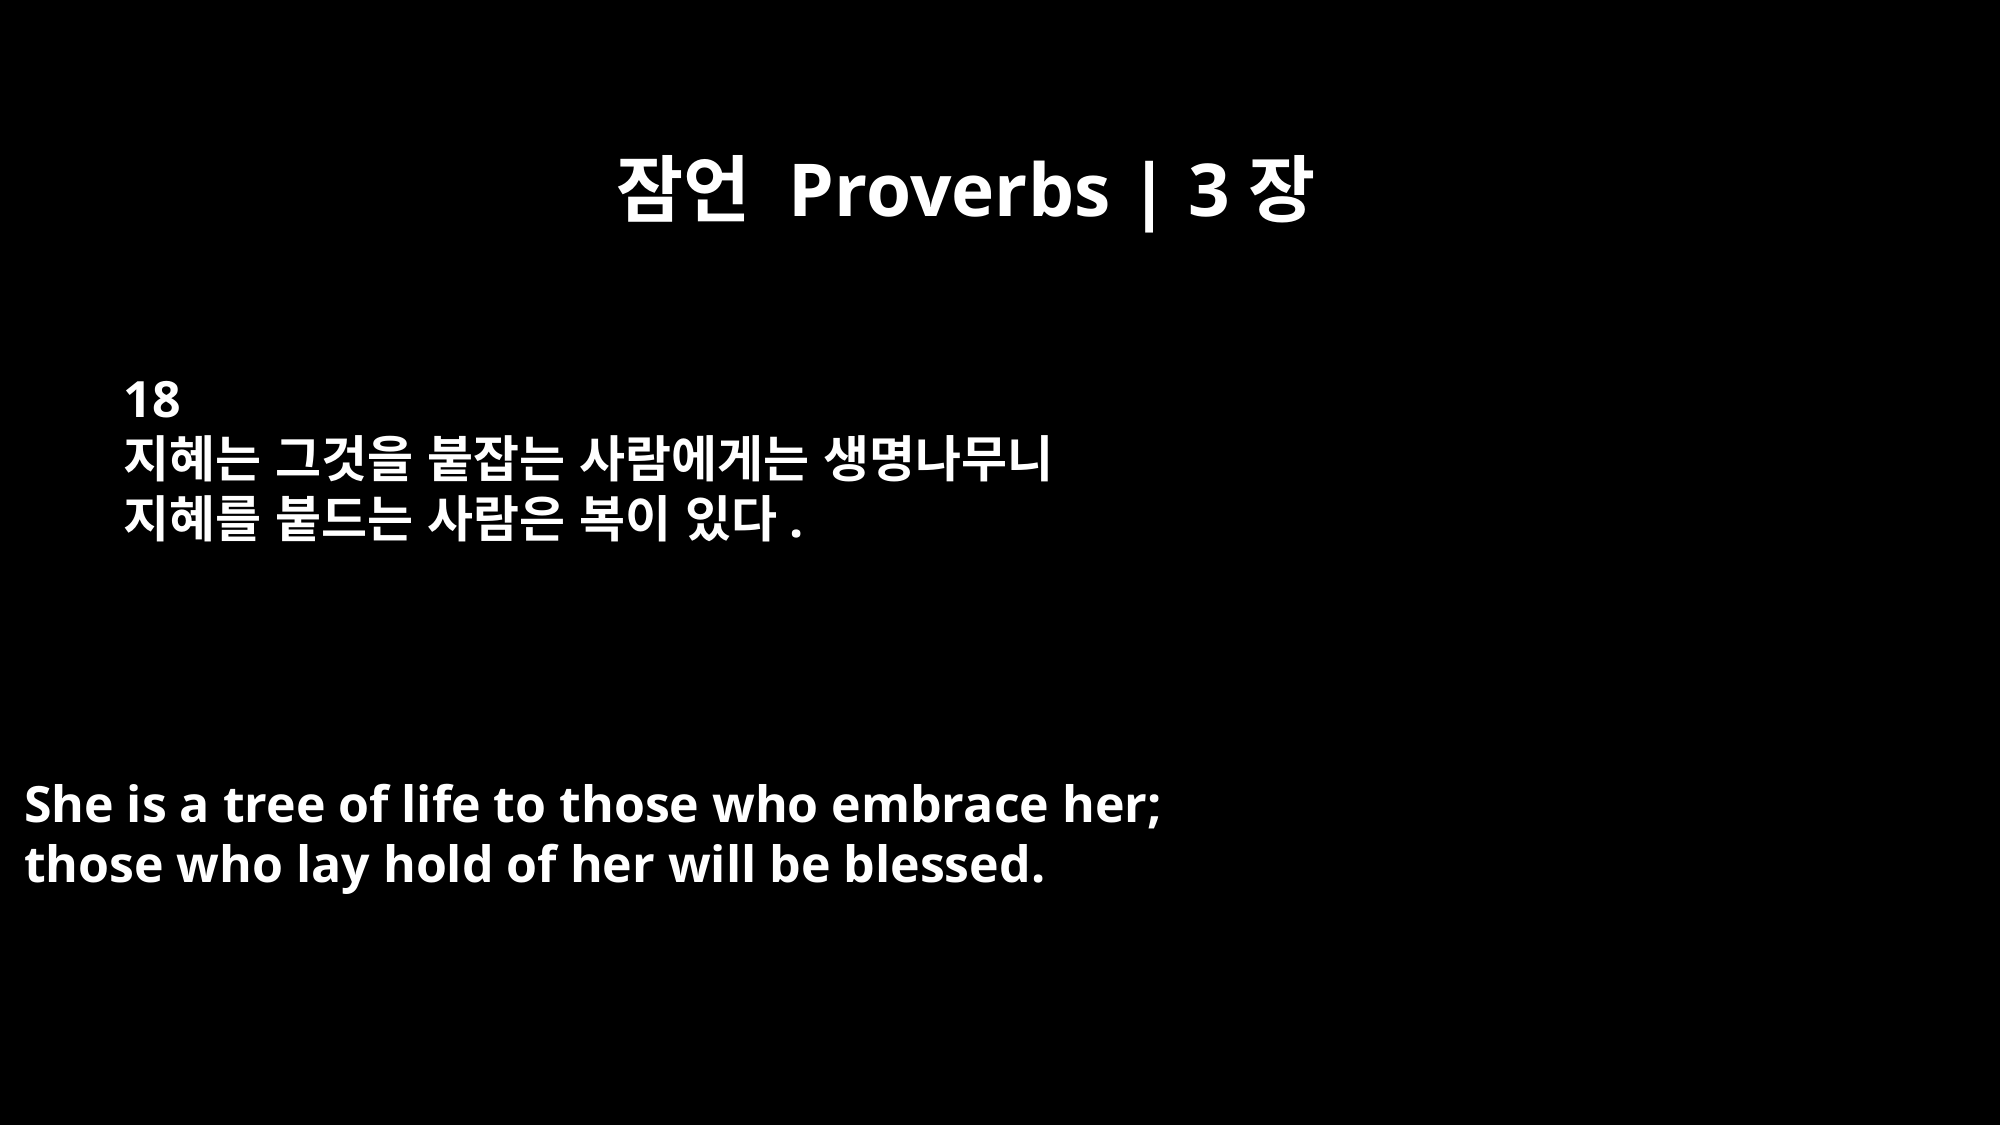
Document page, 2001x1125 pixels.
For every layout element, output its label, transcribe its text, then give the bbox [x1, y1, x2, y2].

text_box 잠언 Proverbs | 3장 [601, 136, 1331, 239]
text_box She is a tree of life to those who embrace her; those who lay hold of her will be blessed. [9, 764, 1177, 900]
text_box 18 지혜는 그것을 붙잡는 사람에게는 생명나무니 지혜를 붙드는 사람은 복이 있다. [108, 359, 1069, 555]
